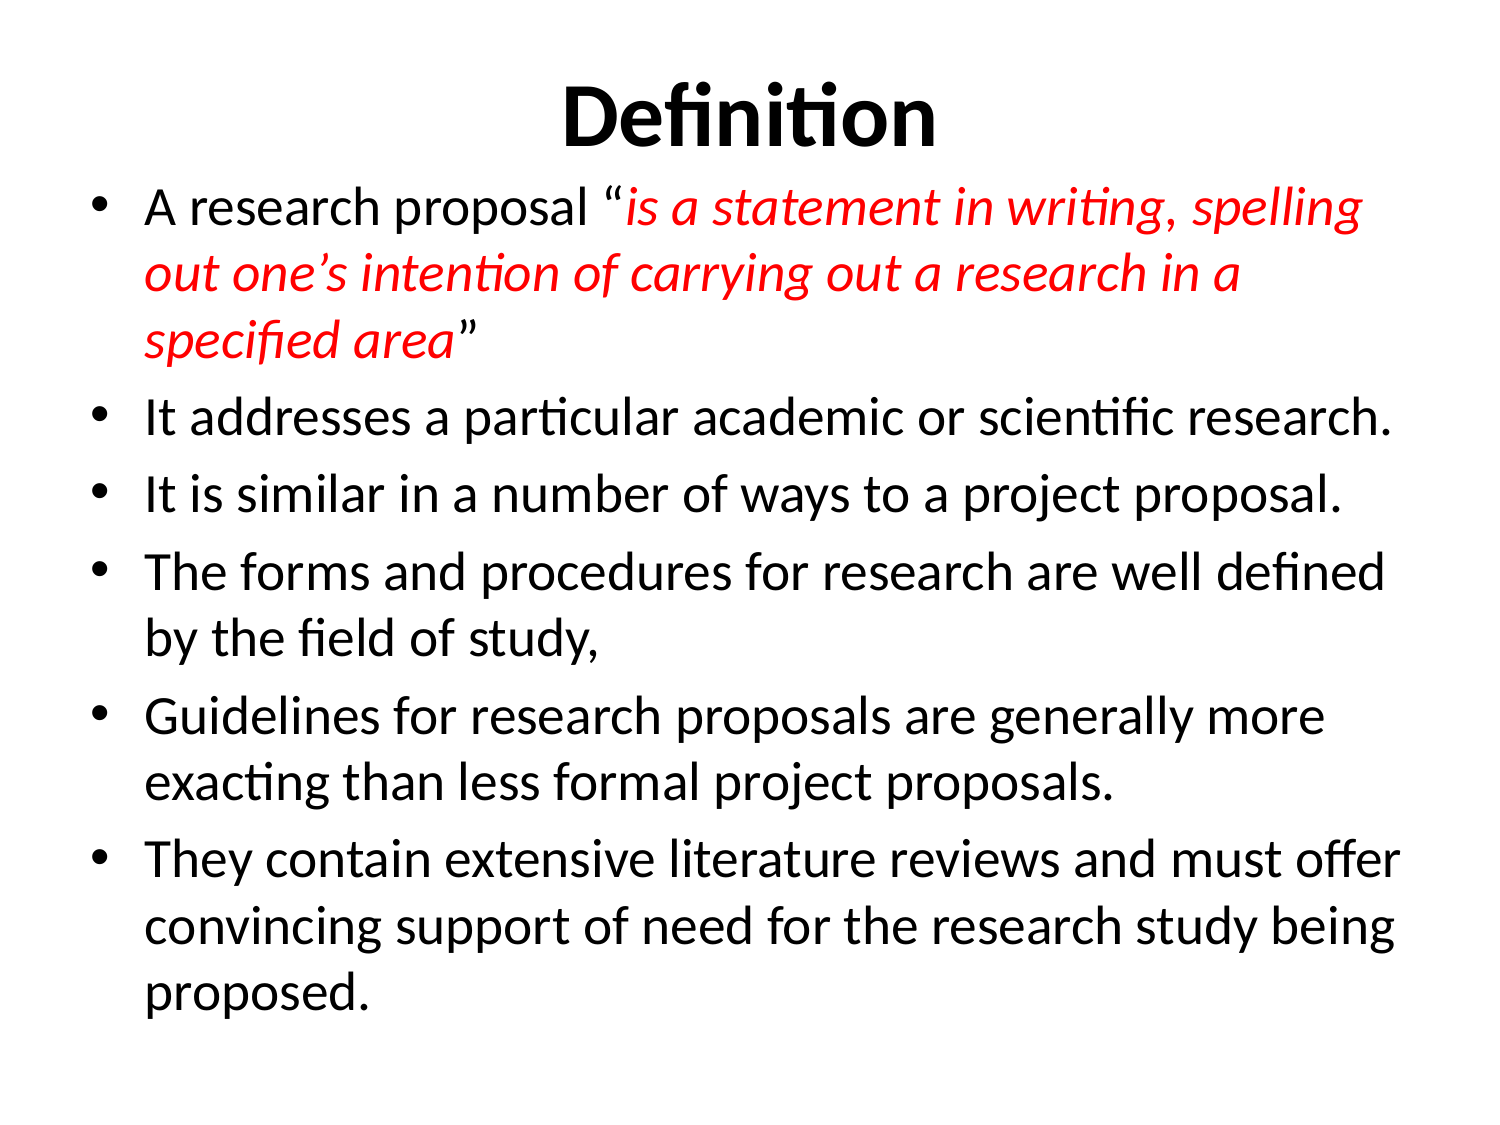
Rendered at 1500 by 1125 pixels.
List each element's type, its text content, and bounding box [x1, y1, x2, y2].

list A research proposal “is a statement in writing, spelling out one’s intention of carrying out a research in a specified area” It addresses a particular academic or scientific research. It is similar in a number of ways to a project proposal. The forms and procedures for research are well defined by the field of study, Guidelines for research proposals are generally more exacting than less formal project proposals. They contain extensive literature reviews and must offer convincing support of need for the research study being proposed. [75, 162, 1425, 1063]
title Definition [75, 45, 1425, 162]
